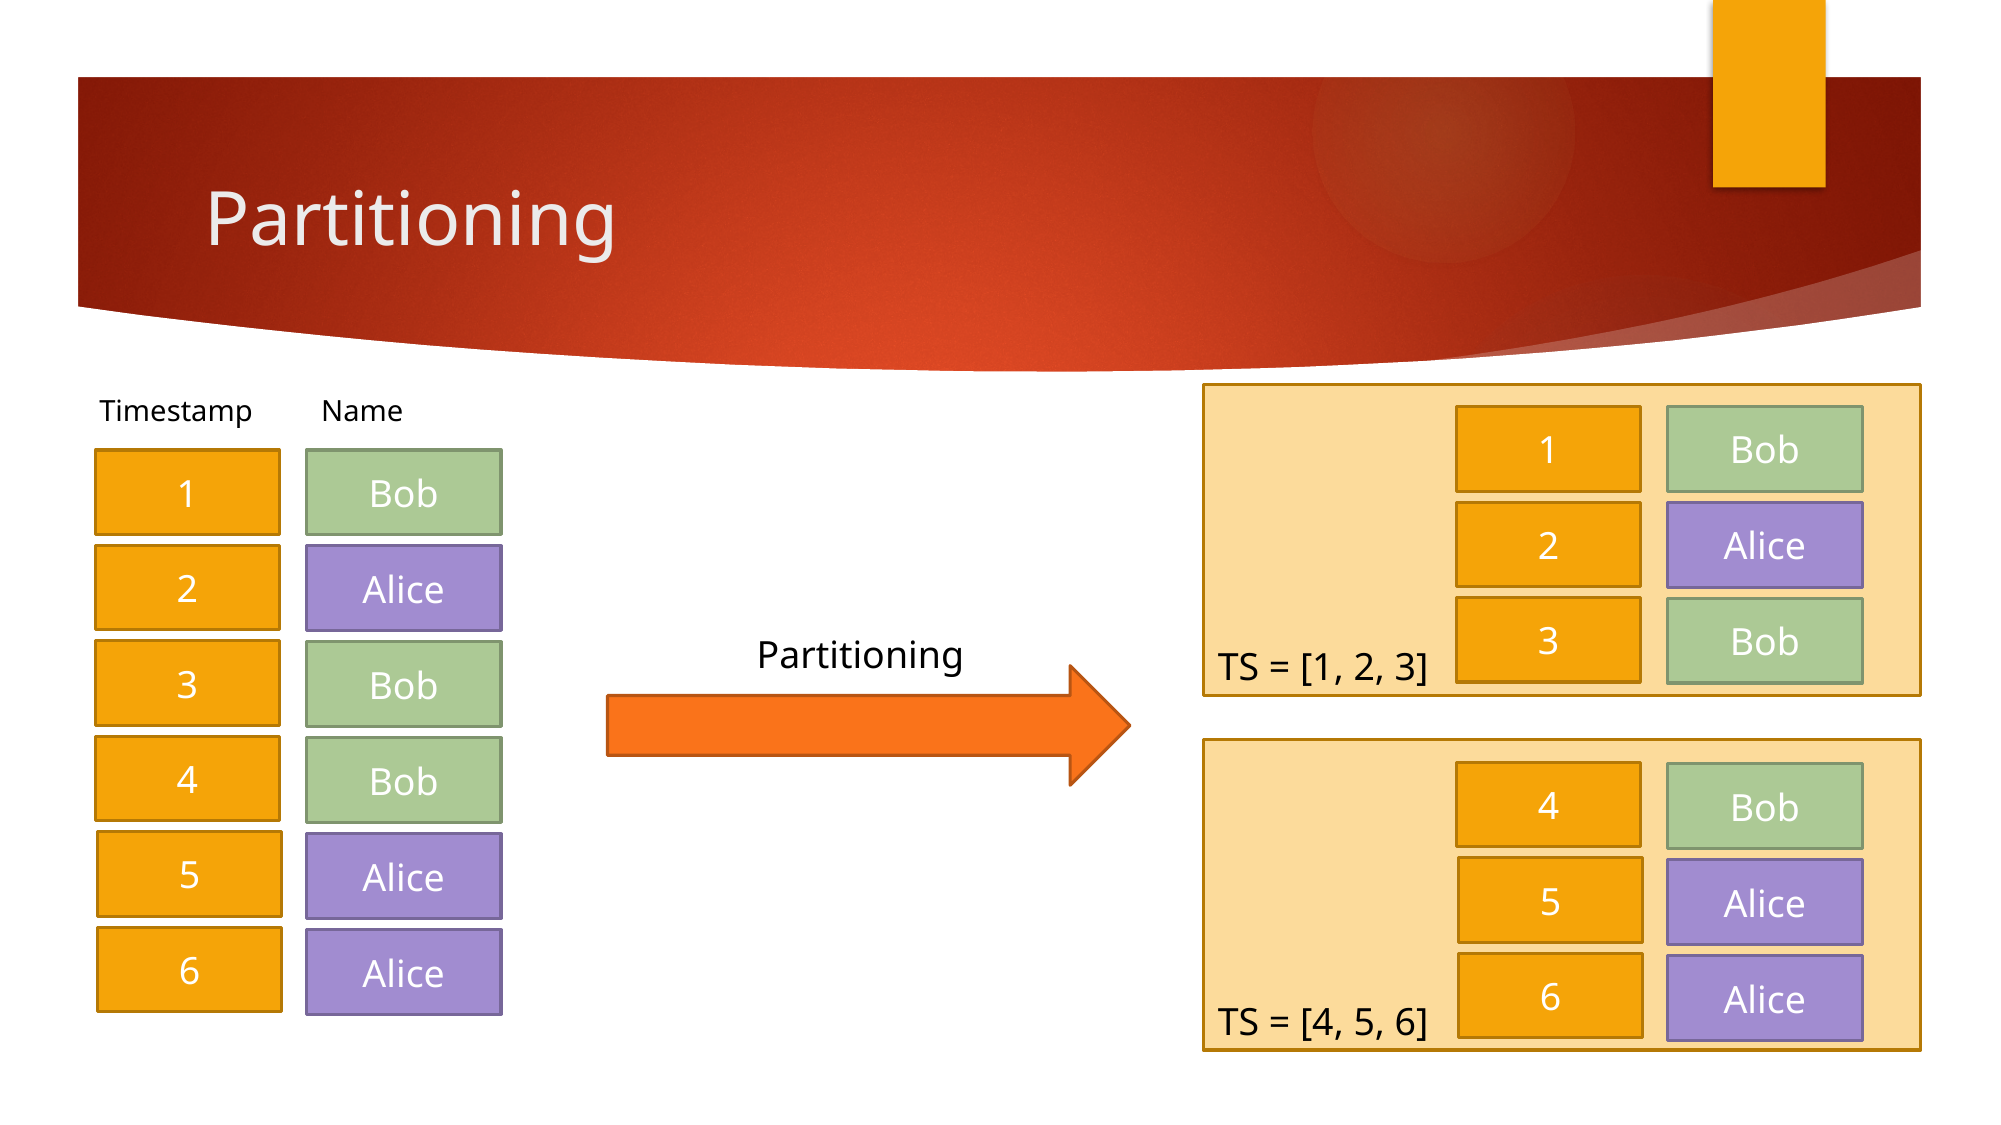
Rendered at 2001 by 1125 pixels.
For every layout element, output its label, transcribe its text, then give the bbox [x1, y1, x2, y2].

text_box TS = [1, 2, 3] [1202, 383, 1922, 697]
text_box Alice [1666, 954, 1864, 1042]
text_box Alice [305, 928, 503, 1016]
text_box Alice [305, 544, 503, 632]
text_box 5 [96, 830, 283, 918]
text_box 4 [1455, 761, 1642, 848]
text_box Alice [1666, 501, 1864, 589]
text_box 6 [1457, 952, 1644, 1039]
text_box Alice [305, 832, 503, 920]
text_box 6 [96, 926, 283, 1013]
text_box Bob [1666, 597, 1864, 685]
text_box Bob [305, 736, 503, 824]
title Partitioning [189, 155, 1627, 275]
text_box [605, 664, 1132, 787]
text_box Bob [305, 448, 503, 536]
text_box 4 [94, 735, 281, 822]
text_box 3 [94, 639, 281, 727]
text_box Bob [1666, 762, 1864, 850]
text_box 2 [94, 544, 281, 631]
text_box Alice [1666, 858, 1864, 946]
text_box Bob [1666, 405, 1864, 493]
text_box Name [306, 384, 502, 435]
text_box Partitioning [660, 623, 1062, 684]
text_box Bob [305, 640, 503, 728]
text_box Timestamp [84, 384, 280, 435]
text_box 1 [1455, 405, 1642, 493]
text_box 1 [94, 448, 281, 536]
text_box 3 [1455, 596, 1642, 684]
text_box 2 [1455, 501, 1642, 588]
text_box TS = [4, 5, 6] [1202, 738, 1922, 1052]
text_box 5 [1457, 856, 1644, 944]
